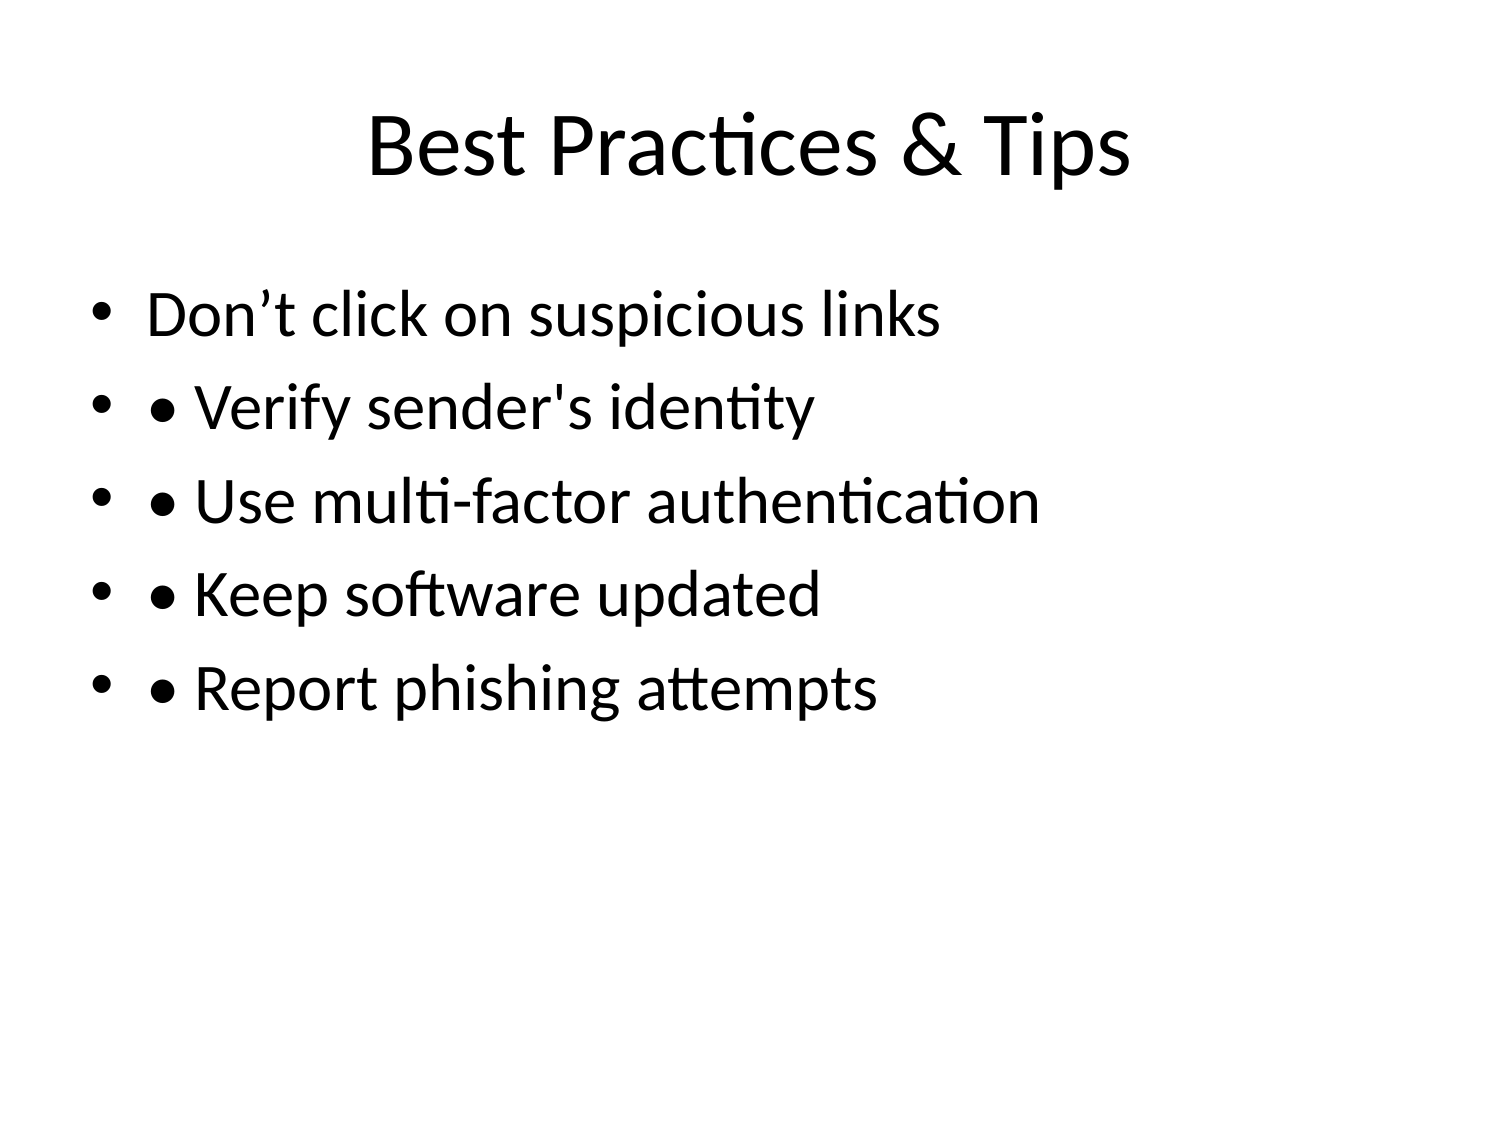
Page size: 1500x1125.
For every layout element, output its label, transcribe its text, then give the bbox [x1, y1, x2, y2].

list Don’t click on suspicious links • Verify sender's identity • Use multi-factor authentication • Keep software updated • Report phishing attempts [75, 262, 1425, 1005]
title Best Practices & Tips [75, 45, 1425, 233]
